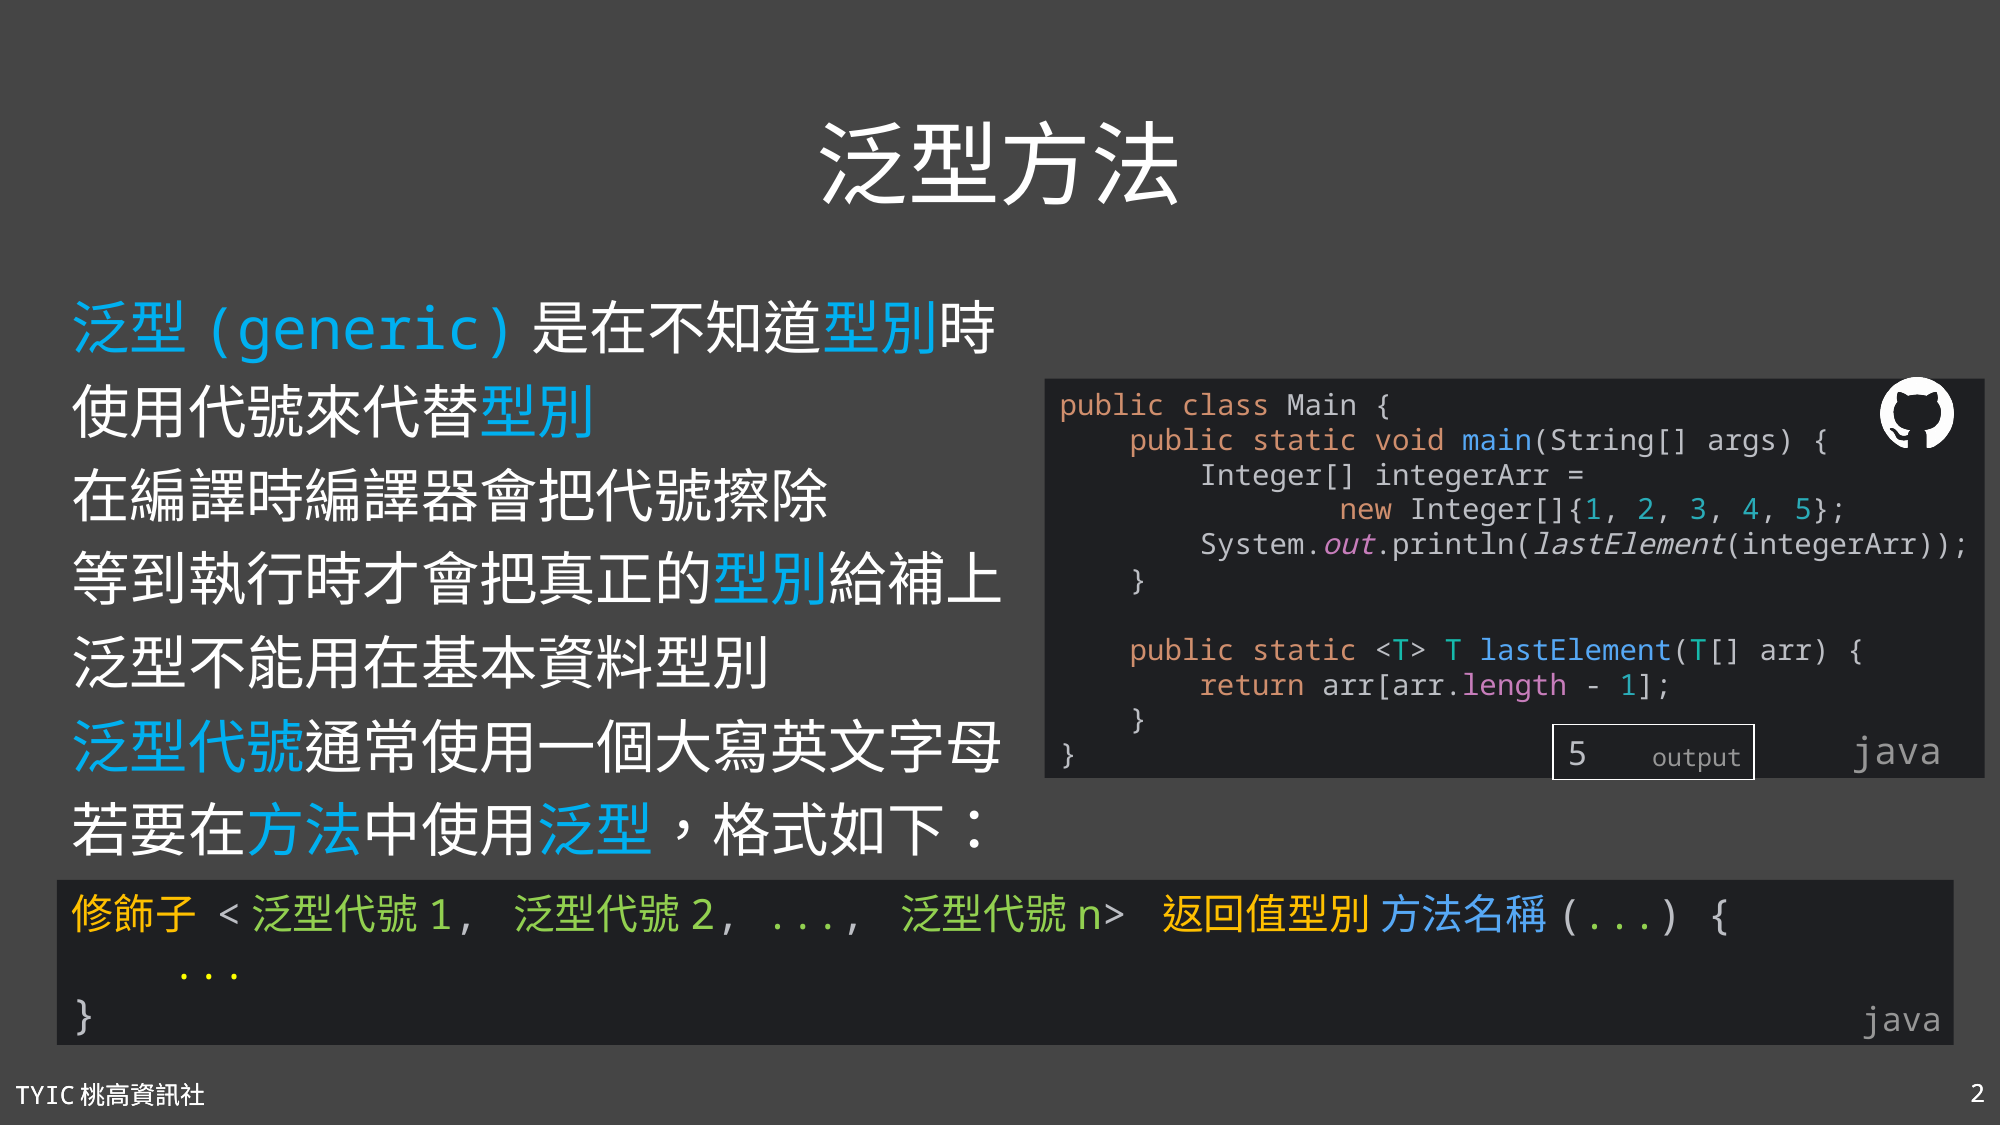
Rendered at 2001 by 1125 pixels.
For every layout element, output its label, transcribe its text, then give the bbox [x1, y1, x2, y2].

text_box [1075, 376, 1954, 781]
title 泛型方法 [137, 59, 1863, 278]
list 泛型(generic)是在不知道型別時 使用代號來代替型別 在編譯時編譯器會把代號擦除 等到執行時才會把真正的型別給補上 泛型不能用在基本資料型別 泛型代號通常使用一個大寫英文字母 若要在方法中使用泛型，格式如下： [56, 292, 1076, 879]
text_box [56, 879, 1954, 1046]
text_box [1552, 724, 1754, 780]
